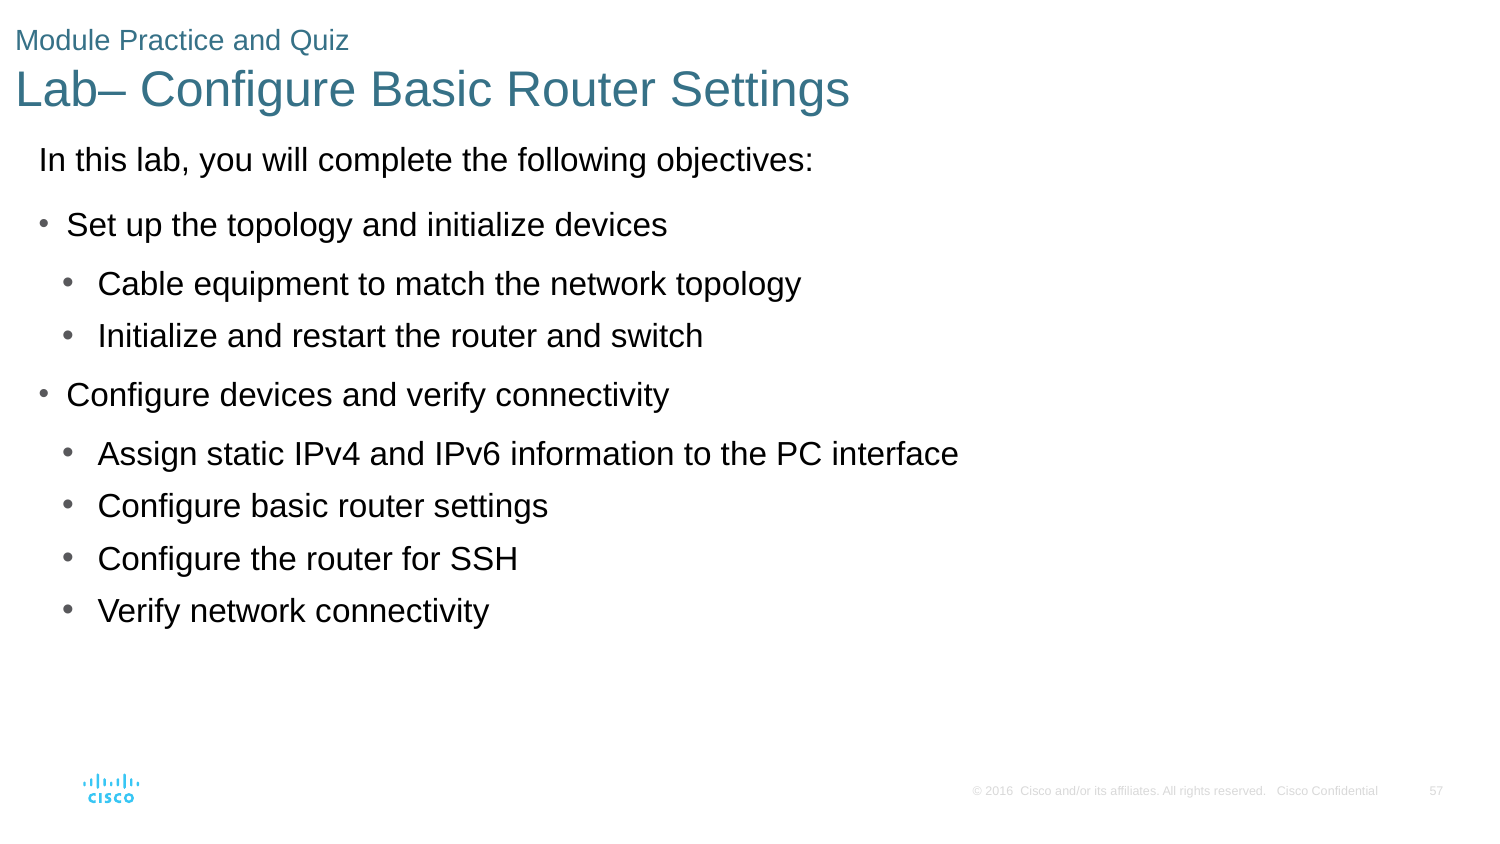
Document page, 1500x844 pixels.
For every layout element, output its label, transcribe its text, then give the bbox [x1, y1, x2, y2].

list In this lab, you will complete the following objectives: Set up the topology and initialize devices Cable equipment to match the network topology Initialize and restart the router and switch Configure devices and verify connectivity Assign static IPv4 and IPv6 information to the PC interface Configure basic router settings Configure the router for SSH Verify network connectivity [23, 131, 1476, 813]
title Module Practice and Quiz Lab– Configure Basic Router Settings [0, 6, 1500, 131]
